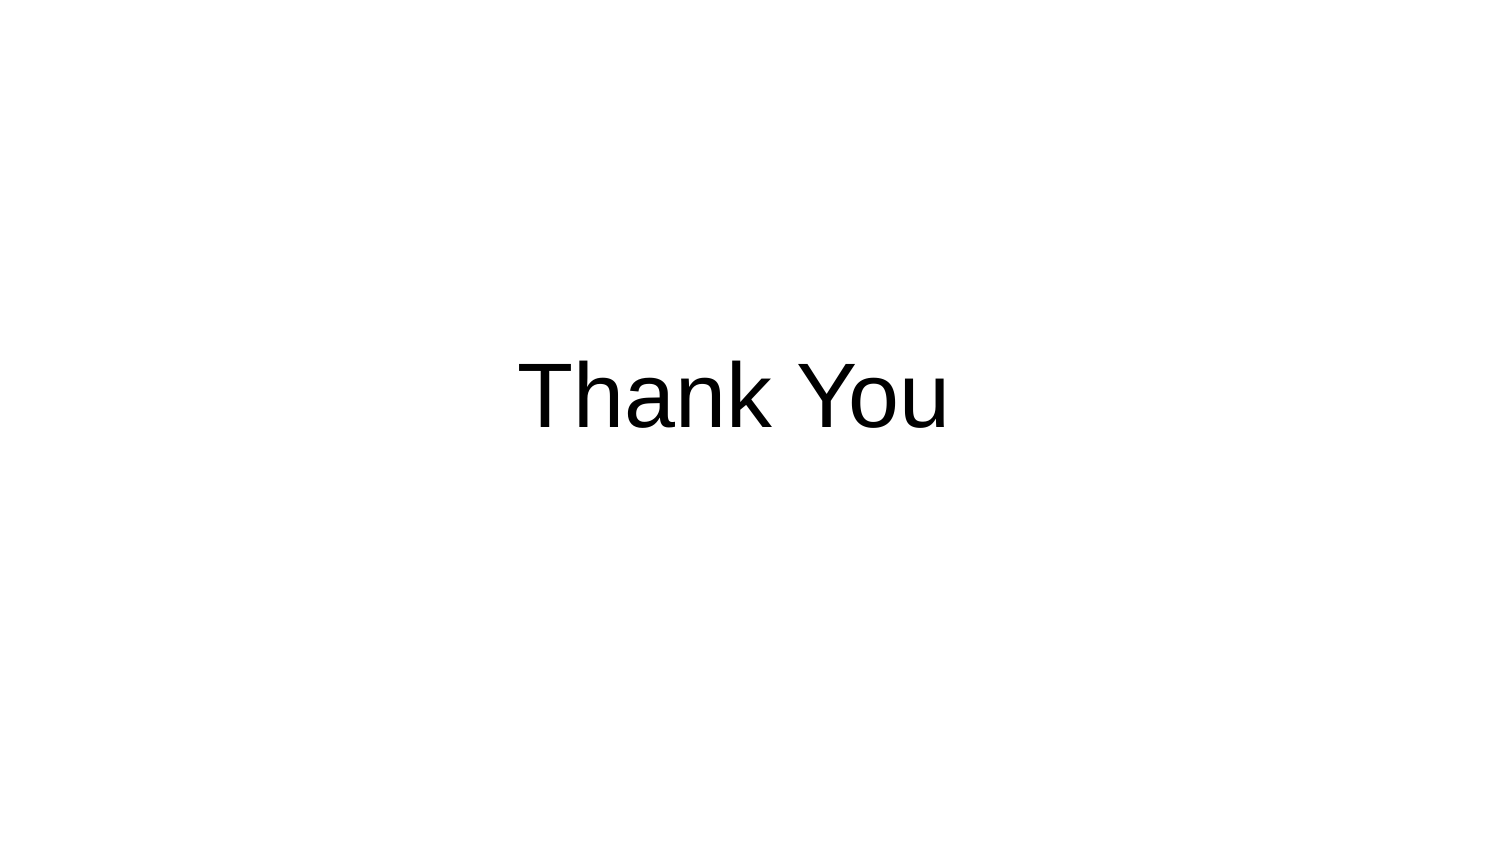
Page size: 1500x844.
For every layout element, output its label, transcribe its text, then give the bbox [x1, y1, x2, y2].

title Thank You [73, 44, 1396, 738]
